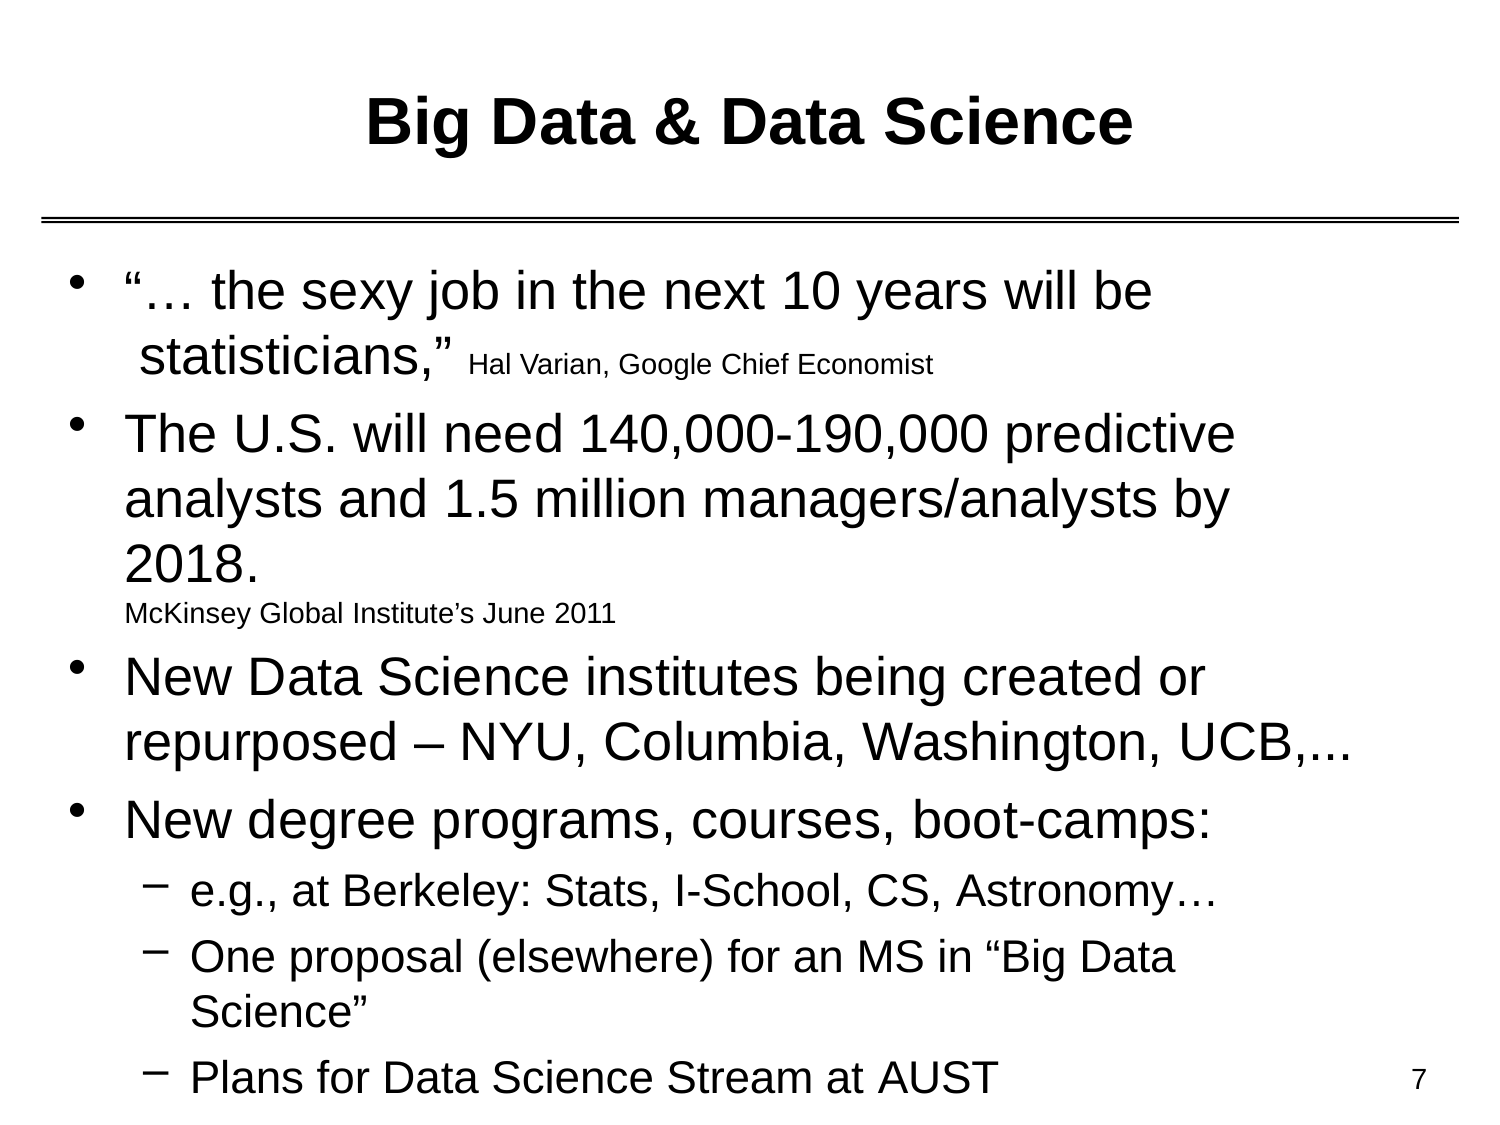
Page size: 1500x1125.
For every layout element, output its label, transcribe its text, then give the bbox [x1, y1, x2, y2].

text_box “… the sexy job in the next 10 years will be statisticians,” Hal Varian, Google Chief Economist The U.S. will need 140,000-190,000 predictive analysts and 1.5 million managers/analysts by 2018. McKinsey Global Institute’s June 2011 New Data Science institutes being created or repurposed – NYU, Columbia, Washington, UCB,... New degree programs, courses, boot-camps: e.g., at Berkeley: Stats, I-School, CS, Astronomy… One proposal (elsewhere) for an MS in “Big Data Science” Plans for Data Science Stream at AUST RDA-CODATA School of Research Data Science [66, 253, 1384, 1125]
title Big Data & Data Science [362, 75, 1138, 253]
slide_number 7 [1405, 1060, 1451, 1125]
